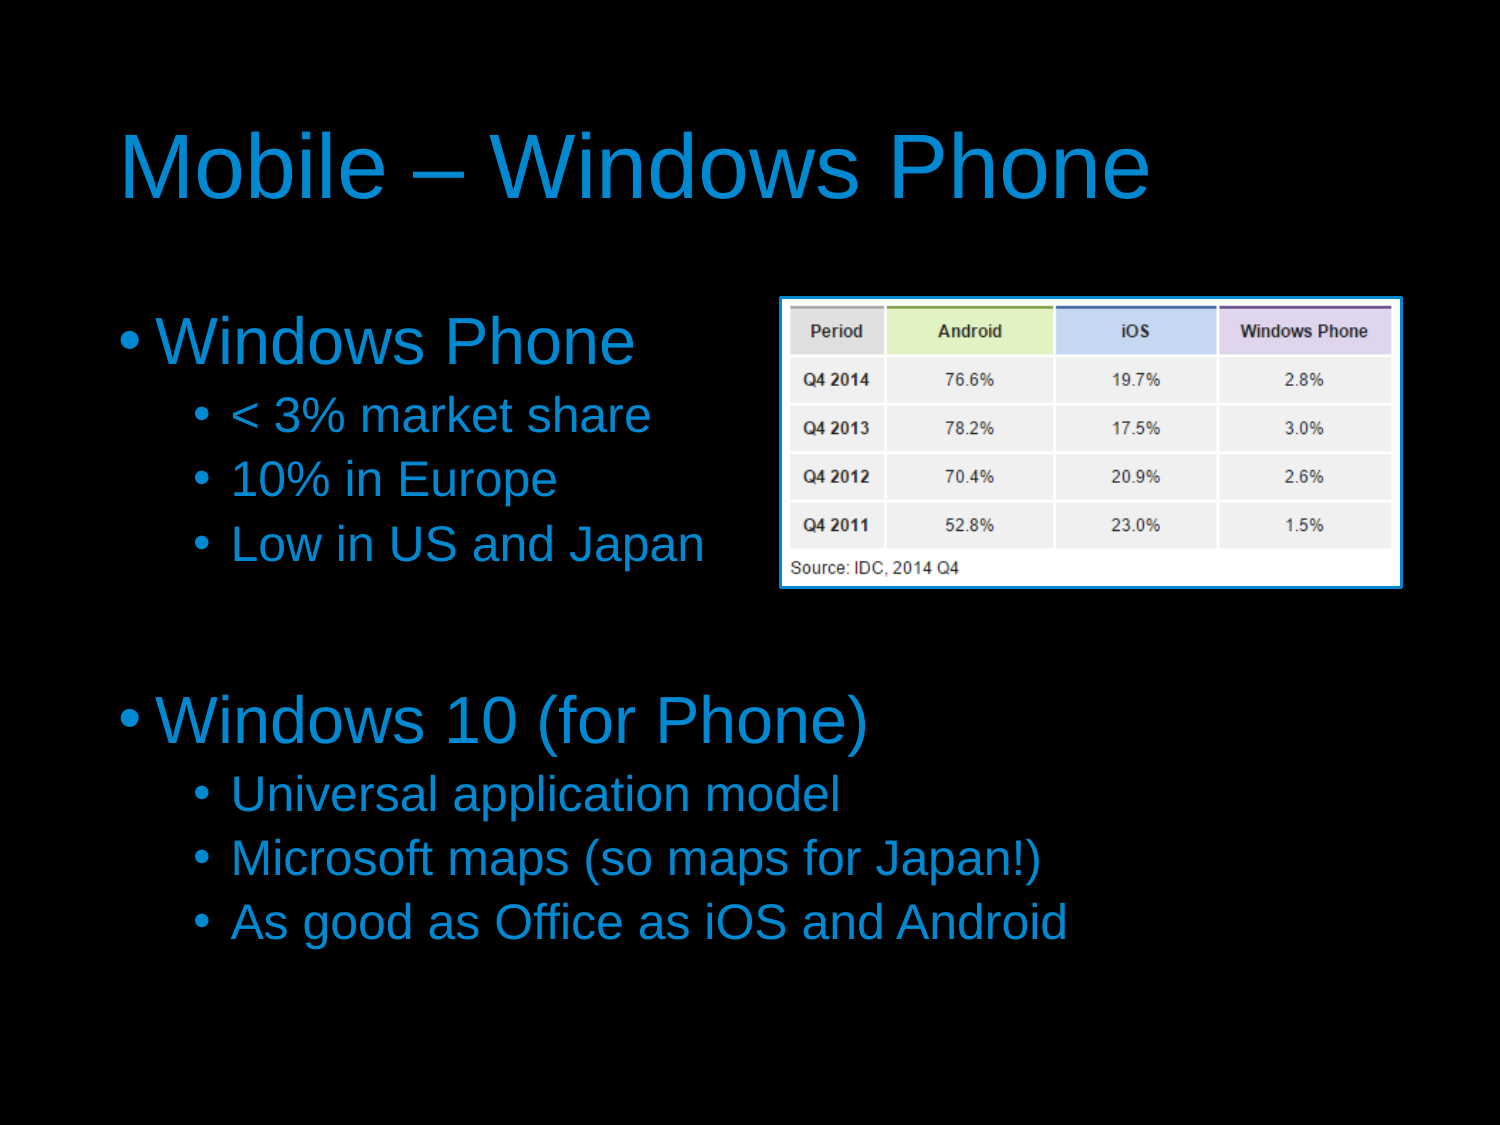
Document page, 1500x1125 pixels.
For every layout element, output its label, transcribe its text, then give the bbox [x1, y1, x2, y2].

list Windows Phone < 3% market share 10% in Europe Low in US and Japan Windows 10 (for Phone) Universal application model Microsoft maps (so maps for Japan!) As good as Office as iOS and Android [103, 299, 1397, 1014]
title Mobile – Windows Phone [103, 59, 1397, 278]
picture [783, 300, 1399, 585]
